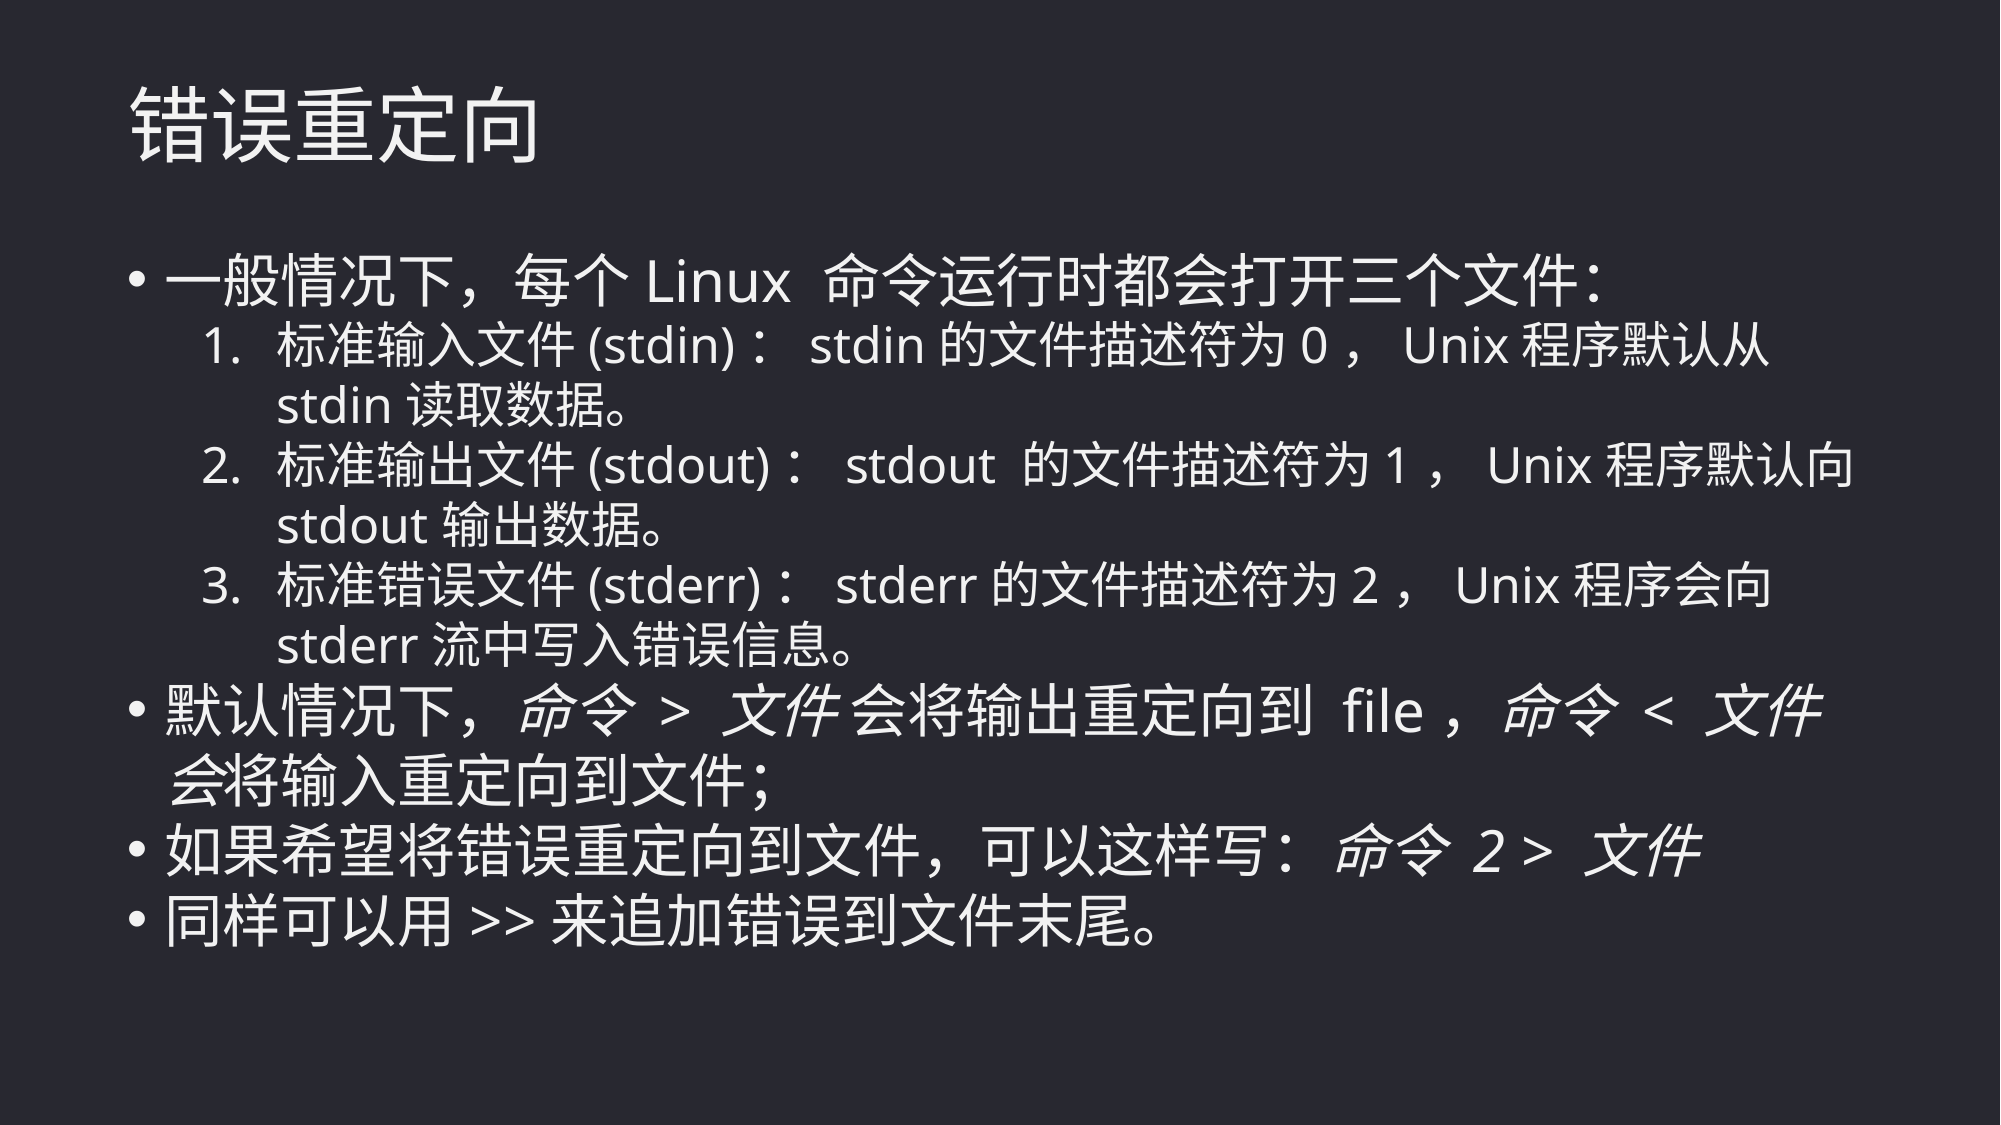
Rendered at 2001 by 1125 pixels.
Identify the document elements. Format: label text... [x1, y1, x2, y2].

text_box 一般情况下，每个Linux 命令运行时都会打开三个文件： 标准输入文件(stdin)：stdin的文件描述符为0，Unix程序默认从stdin读取数据。 标准输出文件(stdout)：stdout 的文件描述符为1，Unix程序默认向stdout输出数据。 标准错误文件(stderr)：stderr的文件描述符为2，Unix程序会向stderr流中写入错误信息。 默认情况下，命令 > 文件 会将输出重定向到 file，命令 < 文件 会将输入重定向到文件； 如果希望将错误重定向到文件，可以这样写：命令 2 > 文件 同样可以用>>来追加错误到文件末尾。 [112, 236, 1896, 1048]
text_box 错误重定向 [112, 77, 1387, 233]
